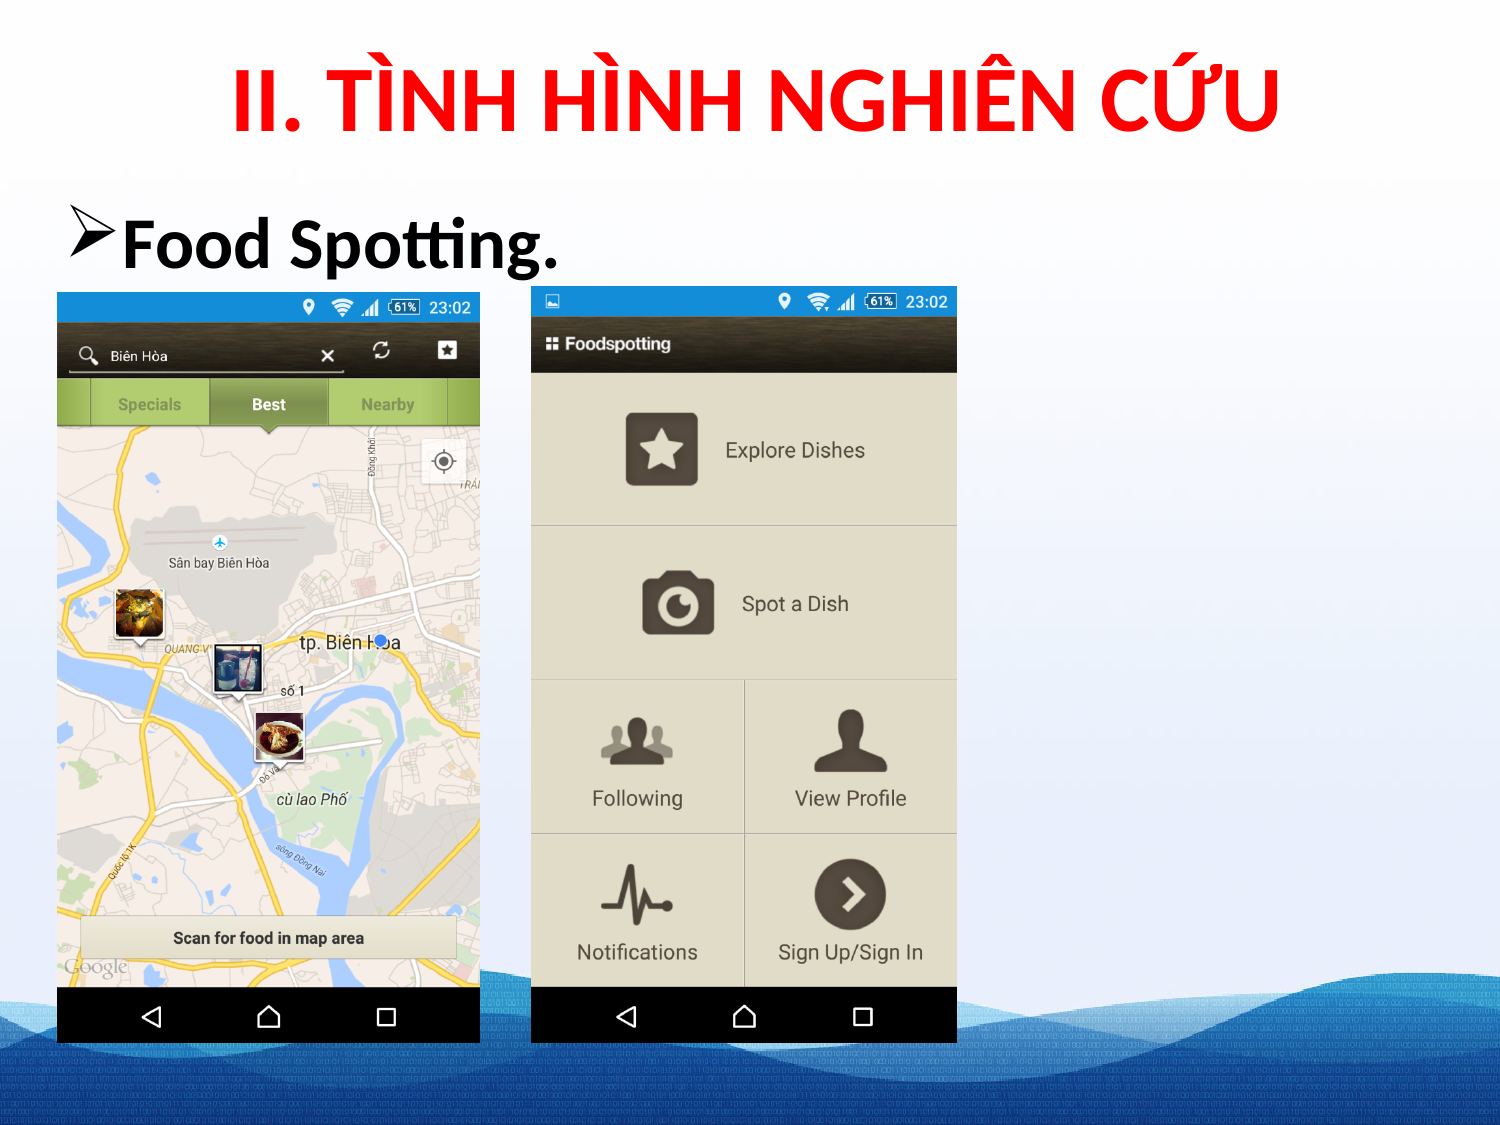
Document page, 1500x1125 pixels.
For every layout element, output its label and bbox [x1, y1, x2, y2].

picture [530, 286, 957, 1043]
list [0, 0, 1500, 1125]
picture [57, 291, 480, 1043]
